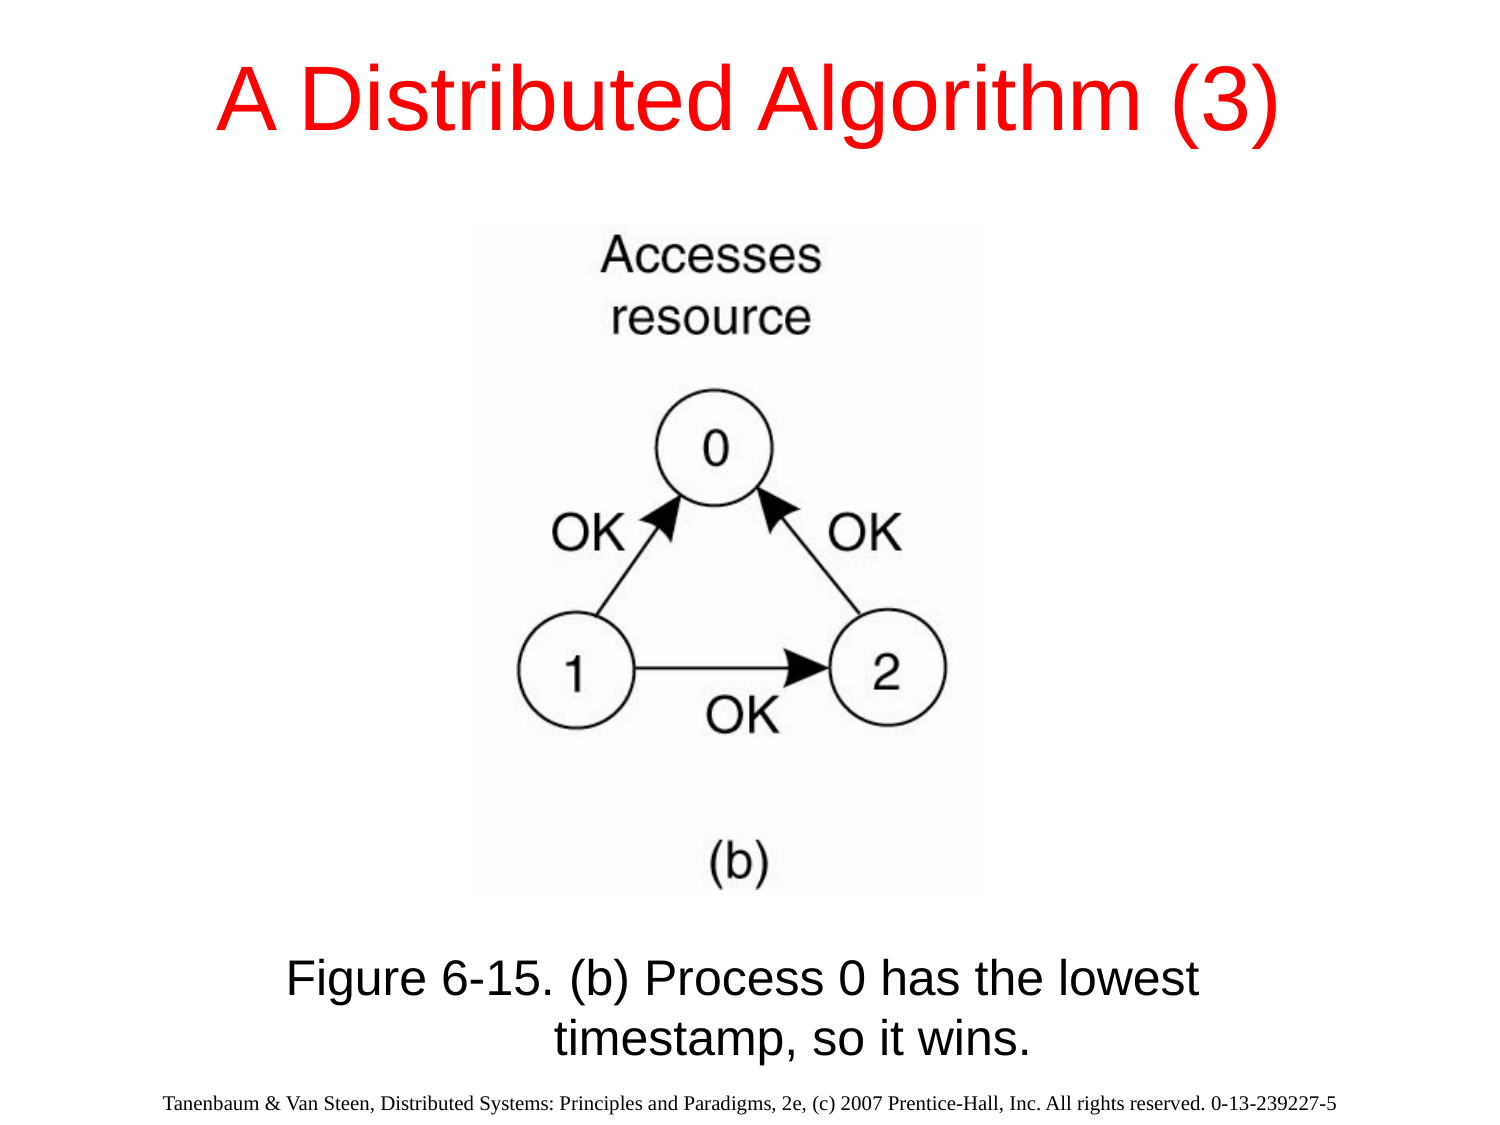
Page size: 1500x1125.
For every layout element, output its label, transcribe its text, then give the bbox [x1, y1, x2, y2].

picture [473, 224, 985, 891]
list Figure 6-15. (b) Process 0 has the lowest timestamp, so it wins. [0, 937, 1500, 1075]
footer Tanenbaum & Van Steen, Distributed Systems: Principles and Paradigms, 2e, (c) 2007 Prentice-Hall, Inc. All rights reserved. 0-13-239227-5 [0, 1082, 1500, 1111]
title A Distributed Algorithm (3) [0, 0, 1500, 188]
